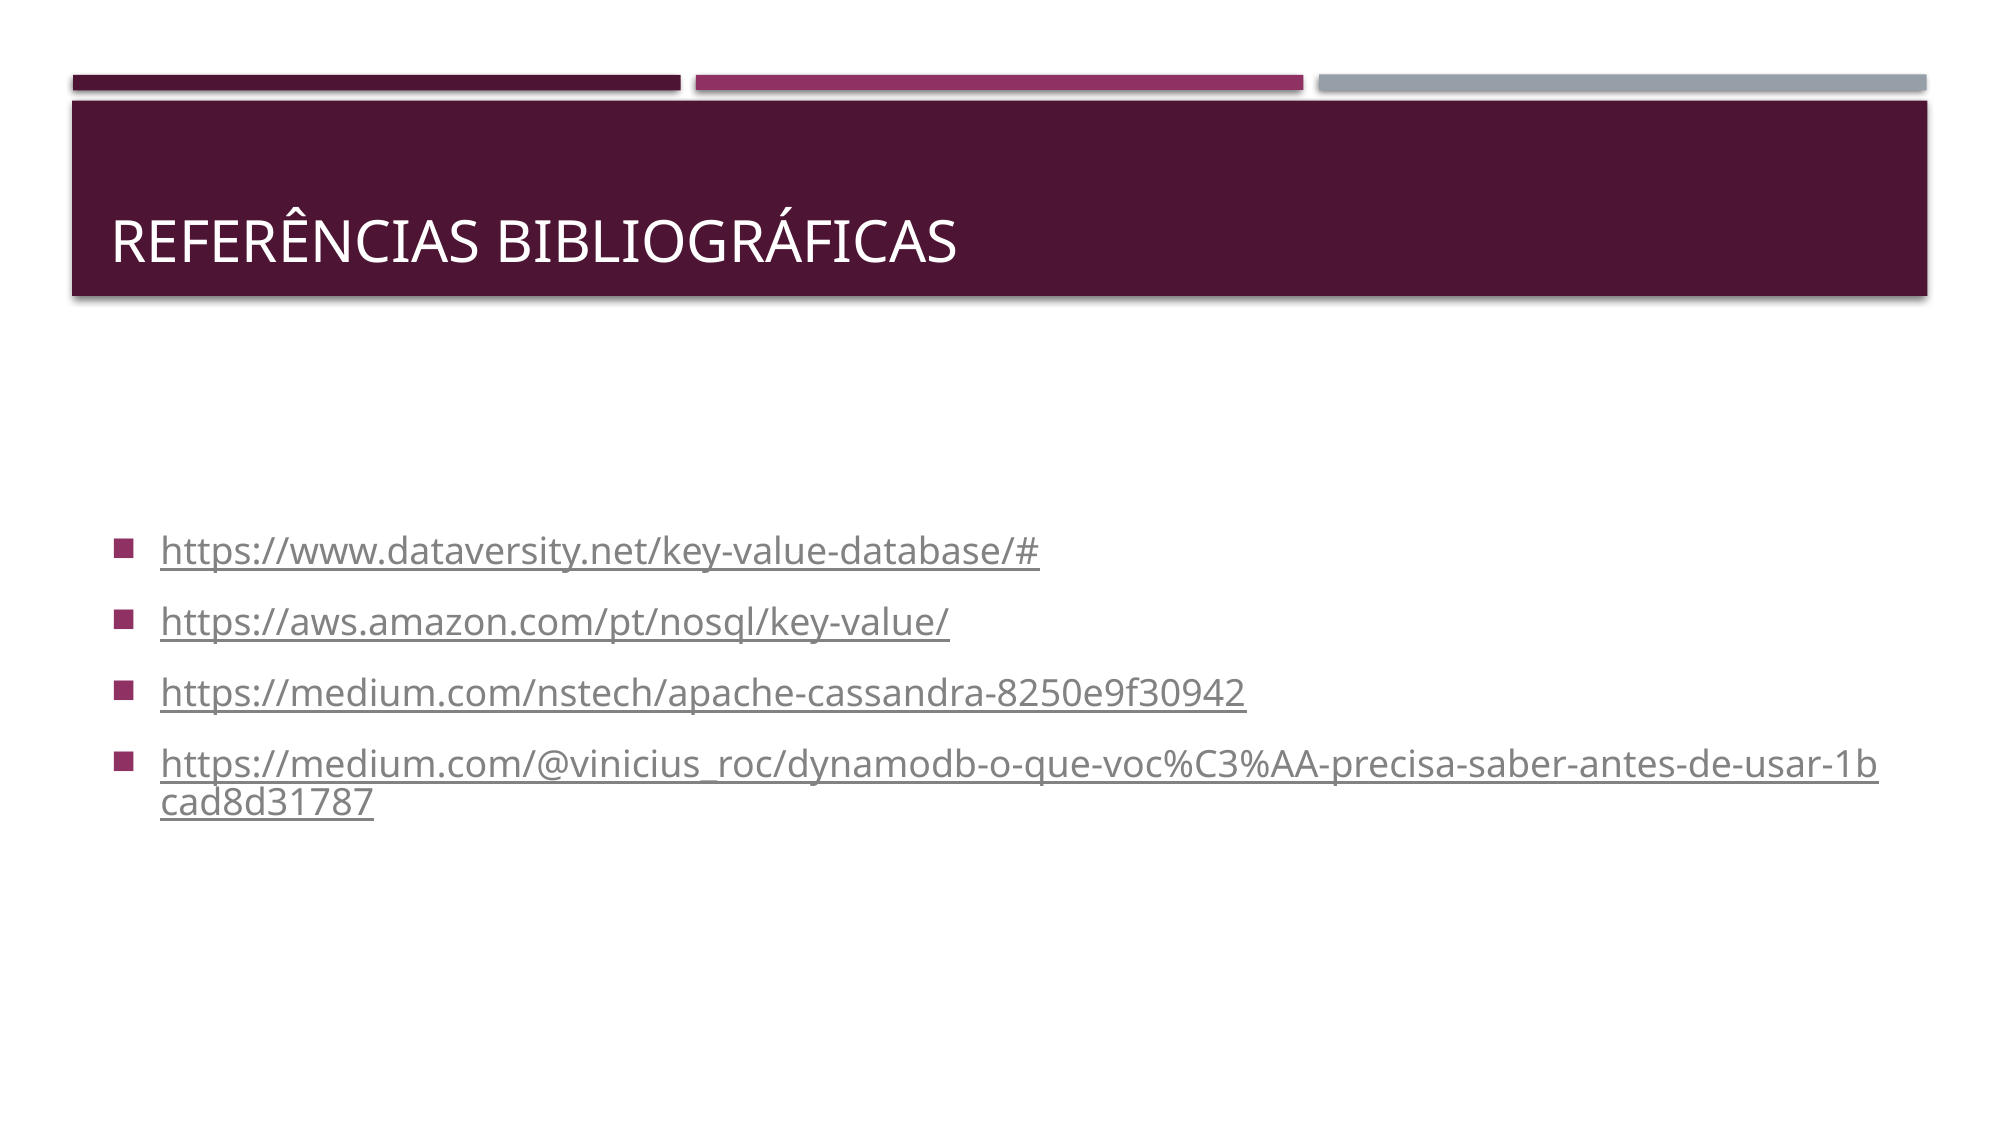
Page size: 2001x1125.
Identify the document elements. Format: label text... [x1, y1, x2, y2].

list https://www.dataversity.net/key-value-database/# https://aws.amazon.com/pt/nosql/key-value/ https://medium.com/nstech/apache-cassandra-8250e9f30942 https://medium.com/@vinicius_roc/dynamodb-o-que-voc%C3%AA-precisa-saber-antes-de-usar-1bcad8d31787 [95, 357, 1905, 962]
title Referências BIbliográficas [95, 115, 1905, 282]
